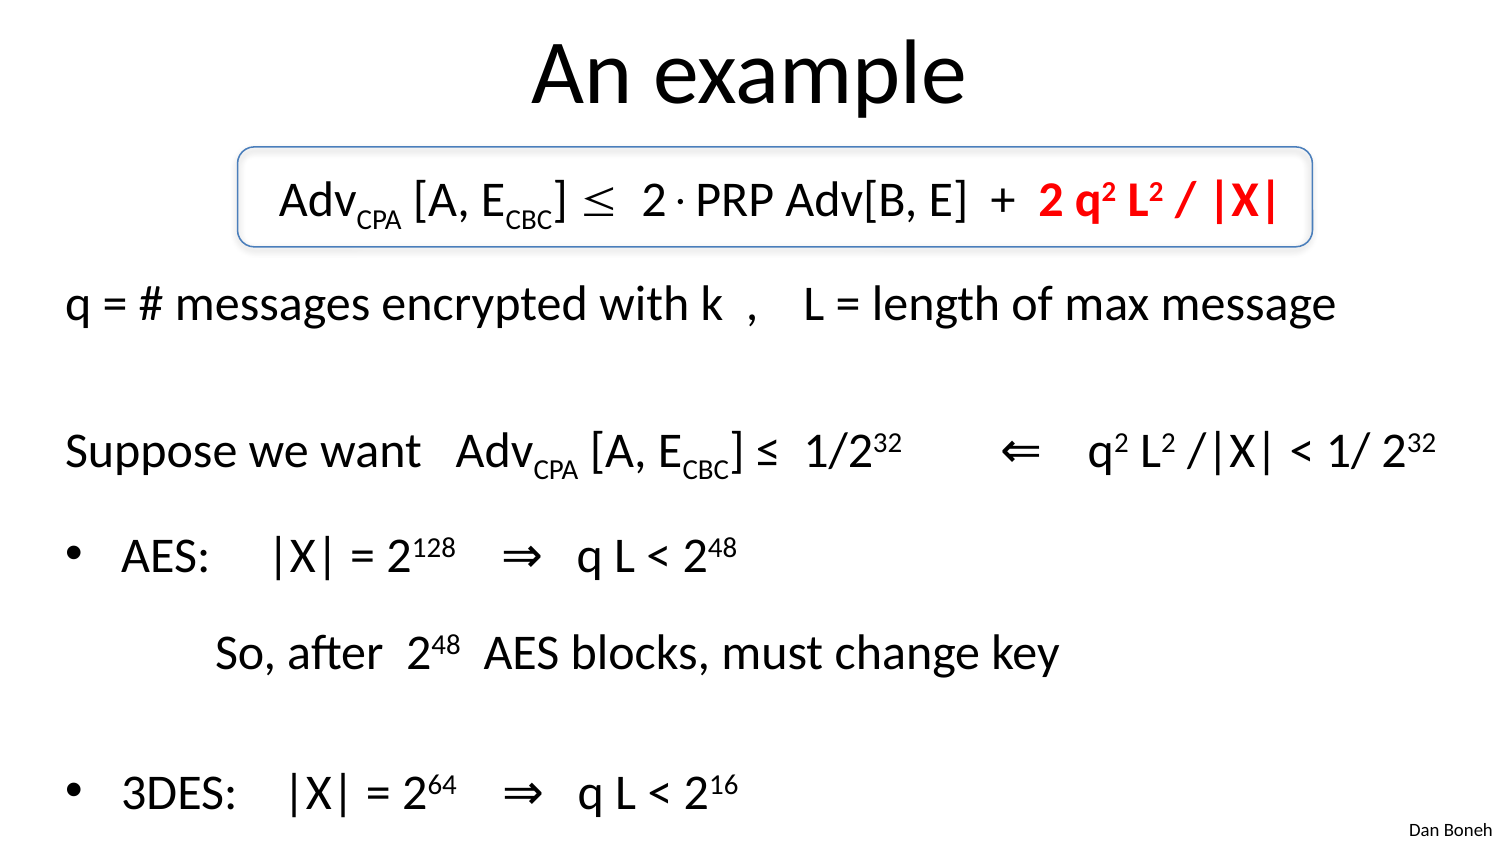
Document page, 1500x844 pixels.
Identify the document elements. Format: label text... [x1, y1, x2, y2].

title An example [75, 0, 1425, 138]
text_box [236, 146, 1314, 248]
list q = # messages encrypted with k , L = length of max message Suppose we want AdvCPA [A, ECBC] ≤ 1/232 ⇐ q2 L2 /|X| < 1/ 232 AES: |X| = 2128 ⇒ q L < 248 So, after 248 AES blocks, must change key 3DES: |X| = 264 ⇒ q L < 216 [50, 262, 1500, 844]
